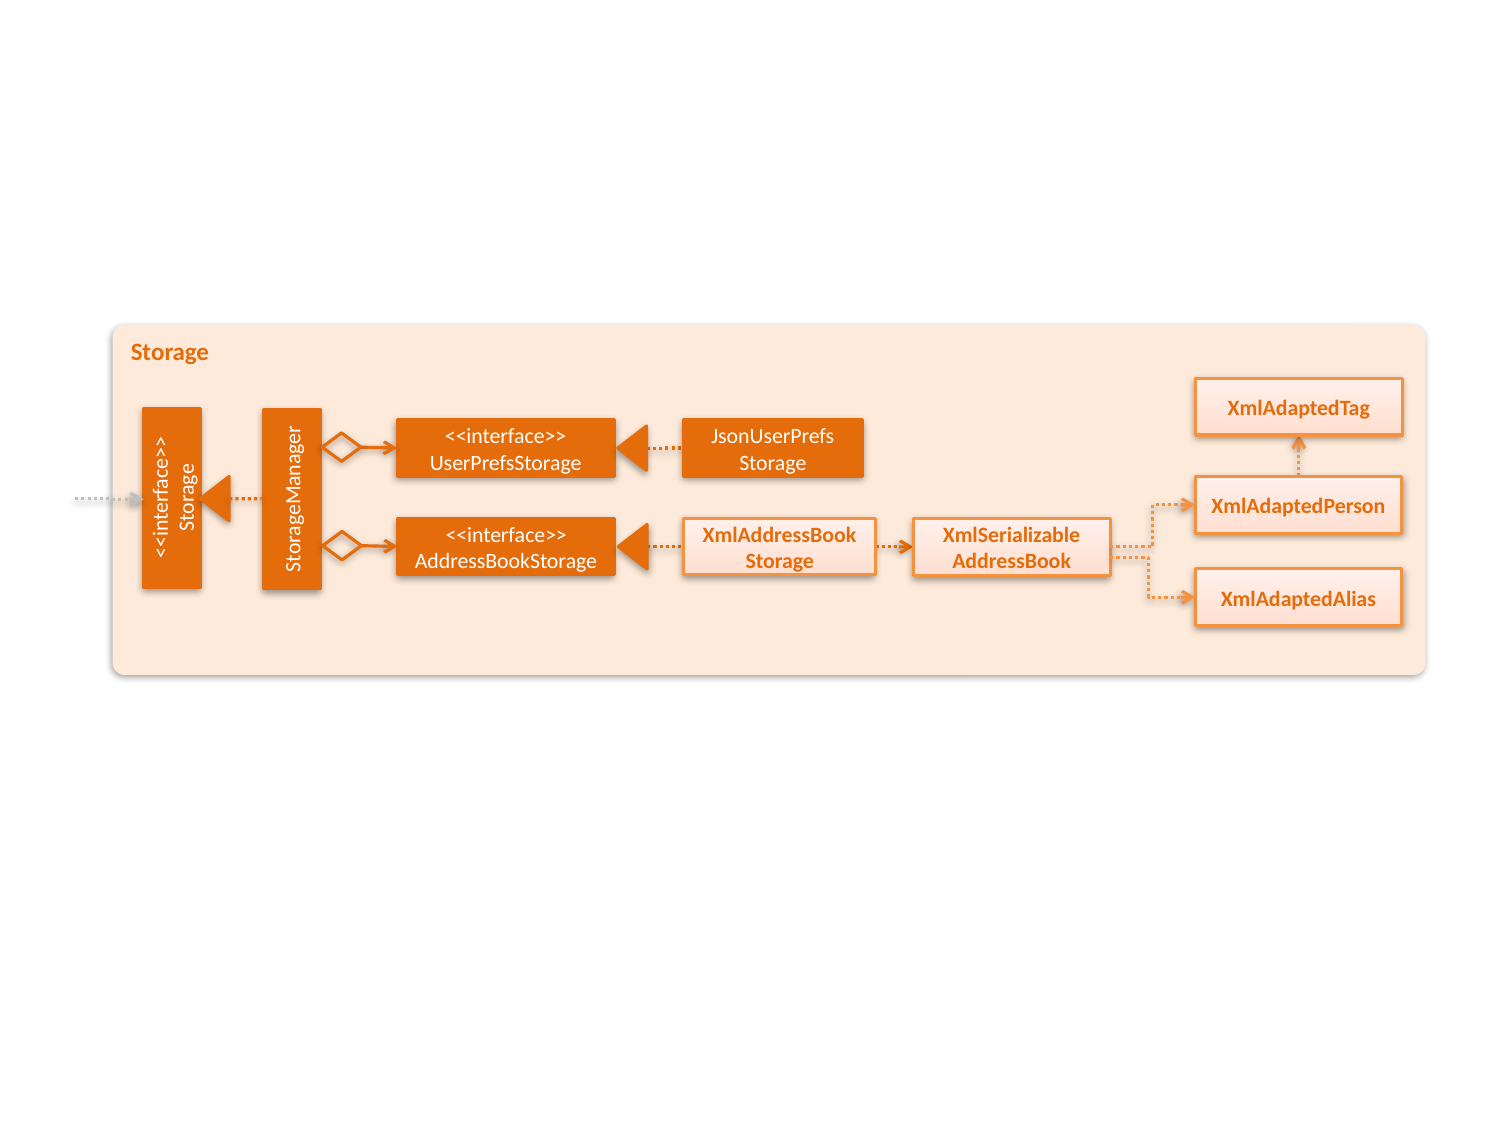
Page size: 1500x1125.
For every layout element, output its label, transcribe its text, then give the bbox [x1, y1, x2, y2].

text_box XmlAdaptedAlias [1194, 568, 1403, 626]
text_box [321, 432, 361, 463]
text_box <<interface>> UserPrefsStorage [396, 419, 615, 477]
text_box [199, 475, 230, 522]
text_box StorageManager [262, 409, 321, 589]
text_box Storage [111, 324, 1427, 676]
text_box XmlAddressBook Storage [683, 517, 876, 576]
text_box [1109, 504, 1196, 548]
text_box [1109, 557, 1196, 598]
text_box <<interface>> AddressBookStorage [397, 517, 615, 576]
text_box JsonUserPrefs Storage [682, 419, 863, 477]
text_box <<interface>> Storage [143, 407, 201, 588]
text_box [617, 523, 648, 570]
text_box XmlAdaptedPerson [1194, 476, 1403, 534]
text_box [321, 530, 362, 561]
text_box [617, 425, 648, 472]
text_box XmlSerializable AddressBook [912, 518, 1106, 576]
text_box XmlAdaptedTag [1195, 377, 1403, 436]
